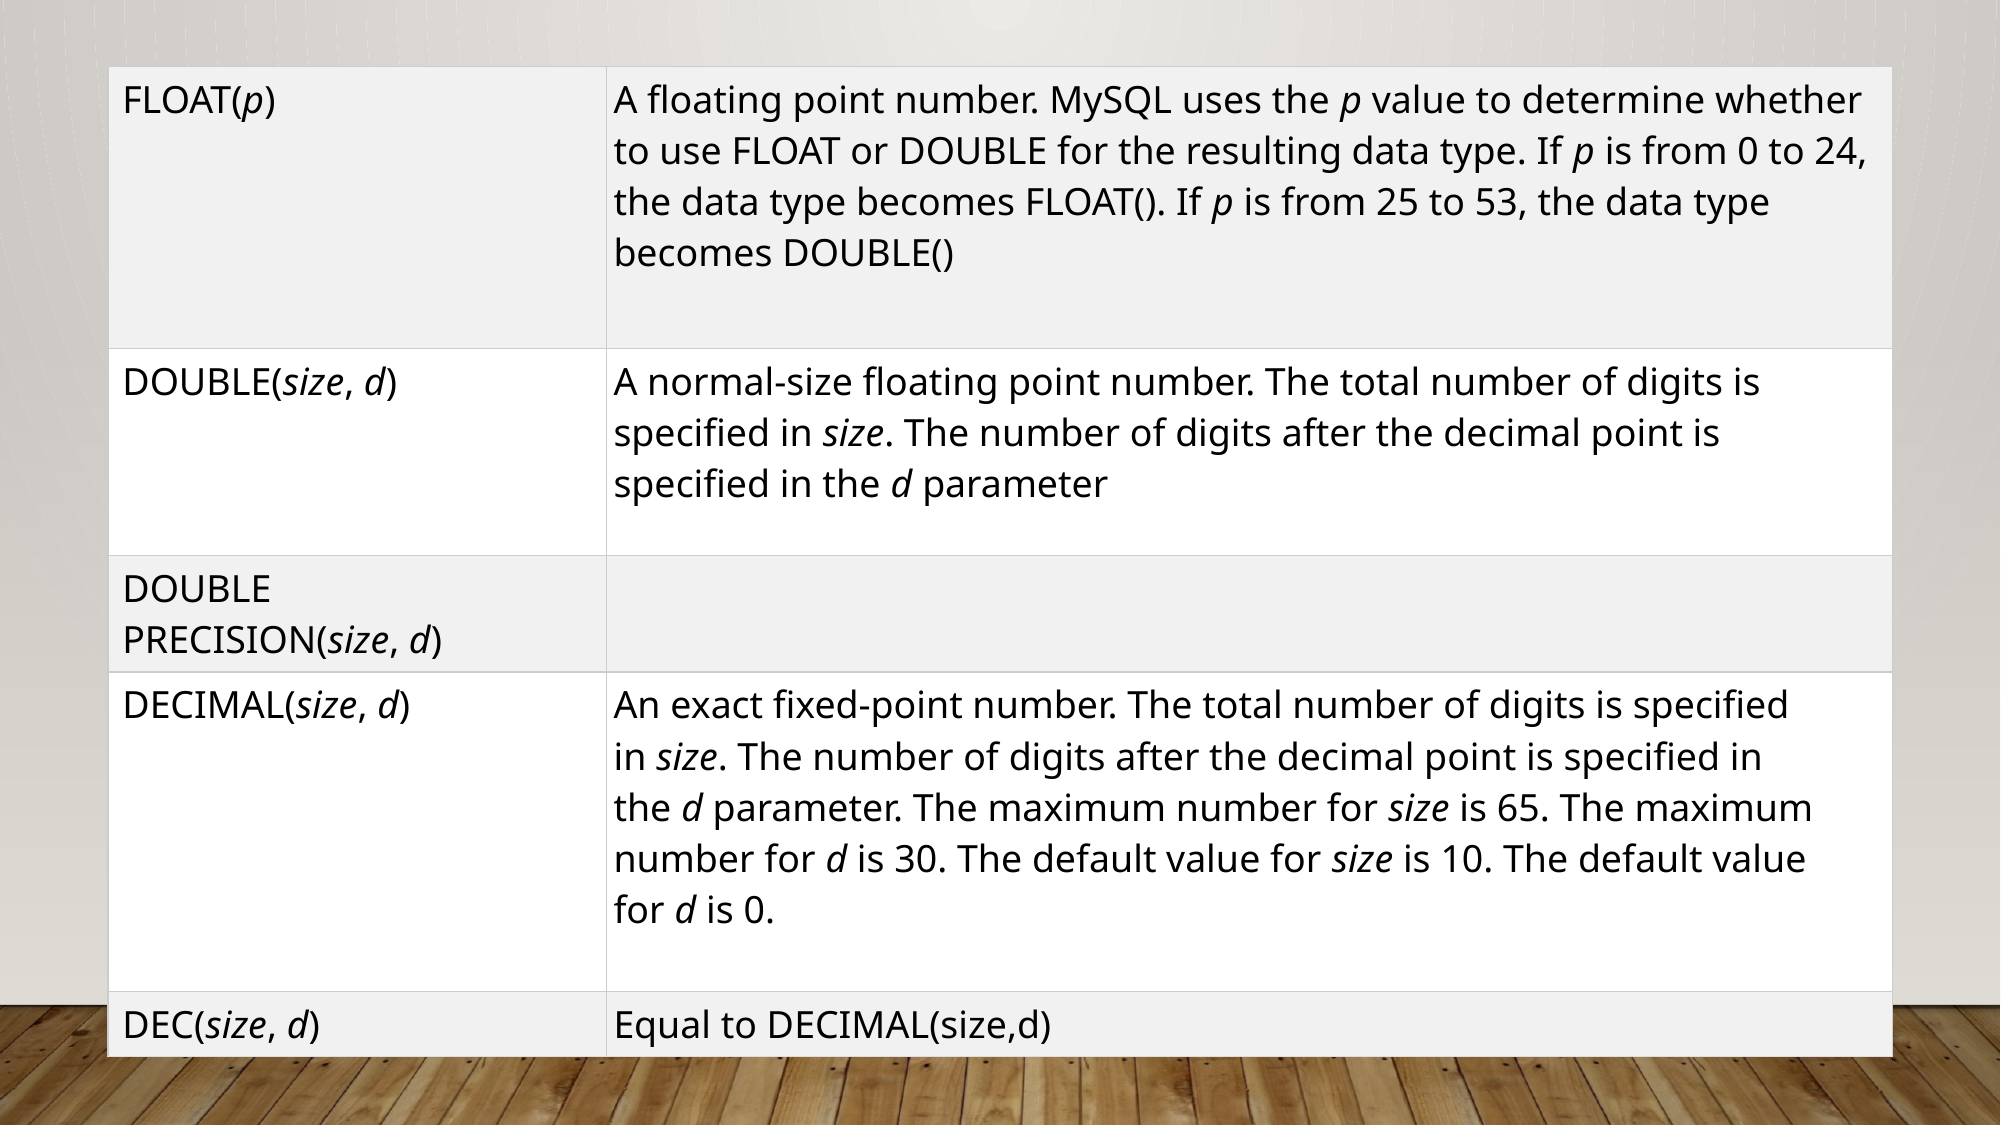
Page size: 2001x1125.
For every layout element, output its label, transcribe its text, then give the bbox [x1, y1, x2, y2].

table_header FLOAT(p) [109, 67, 606, 348]
picture [0, 1005, 2000, 1125]
table_header A floating point number. MySQL uses the p value to determine whether to use FLOAT or DOUBLE for the resulting data type. If p is from 0 to 24, the data type becomes FLOAT(). If p is from 25 to 53, the data type becomes DOUBLE() [607, 67, 1892, 348]
table_cell DECIMAL(size, d) [109, 673, 606, 991]
table_cell DEC(size, d) [109, 992, 606, 1056]
table_cell An exact fixed-point number. The total number of digits is specified in size. The number of digits after the decimal point is specified in the d parameter. The maximum number for size is 65. The maximum number for d is 30. The default value for size is 10. The default value for d is 0. [607, 673, 1892, 991]
table_cell DOUBLE(size, d) [109, 349, 606, 555]
table_cell [607, 556, 1892, 671]
table_cell A normal-size floating point number. The total number of digits is specified in size. The number of digits after the decimal point is specified in the d parameter [607, 349, 1892, 555]
slide_number 17 [78, 131, 212, 214]
table_cell DOUBLE PRECISION(size, d) [109, 556, 606, 671]
table_cell Equal to DECIMAL(size,d) [607, 992, 1892, 1056]
